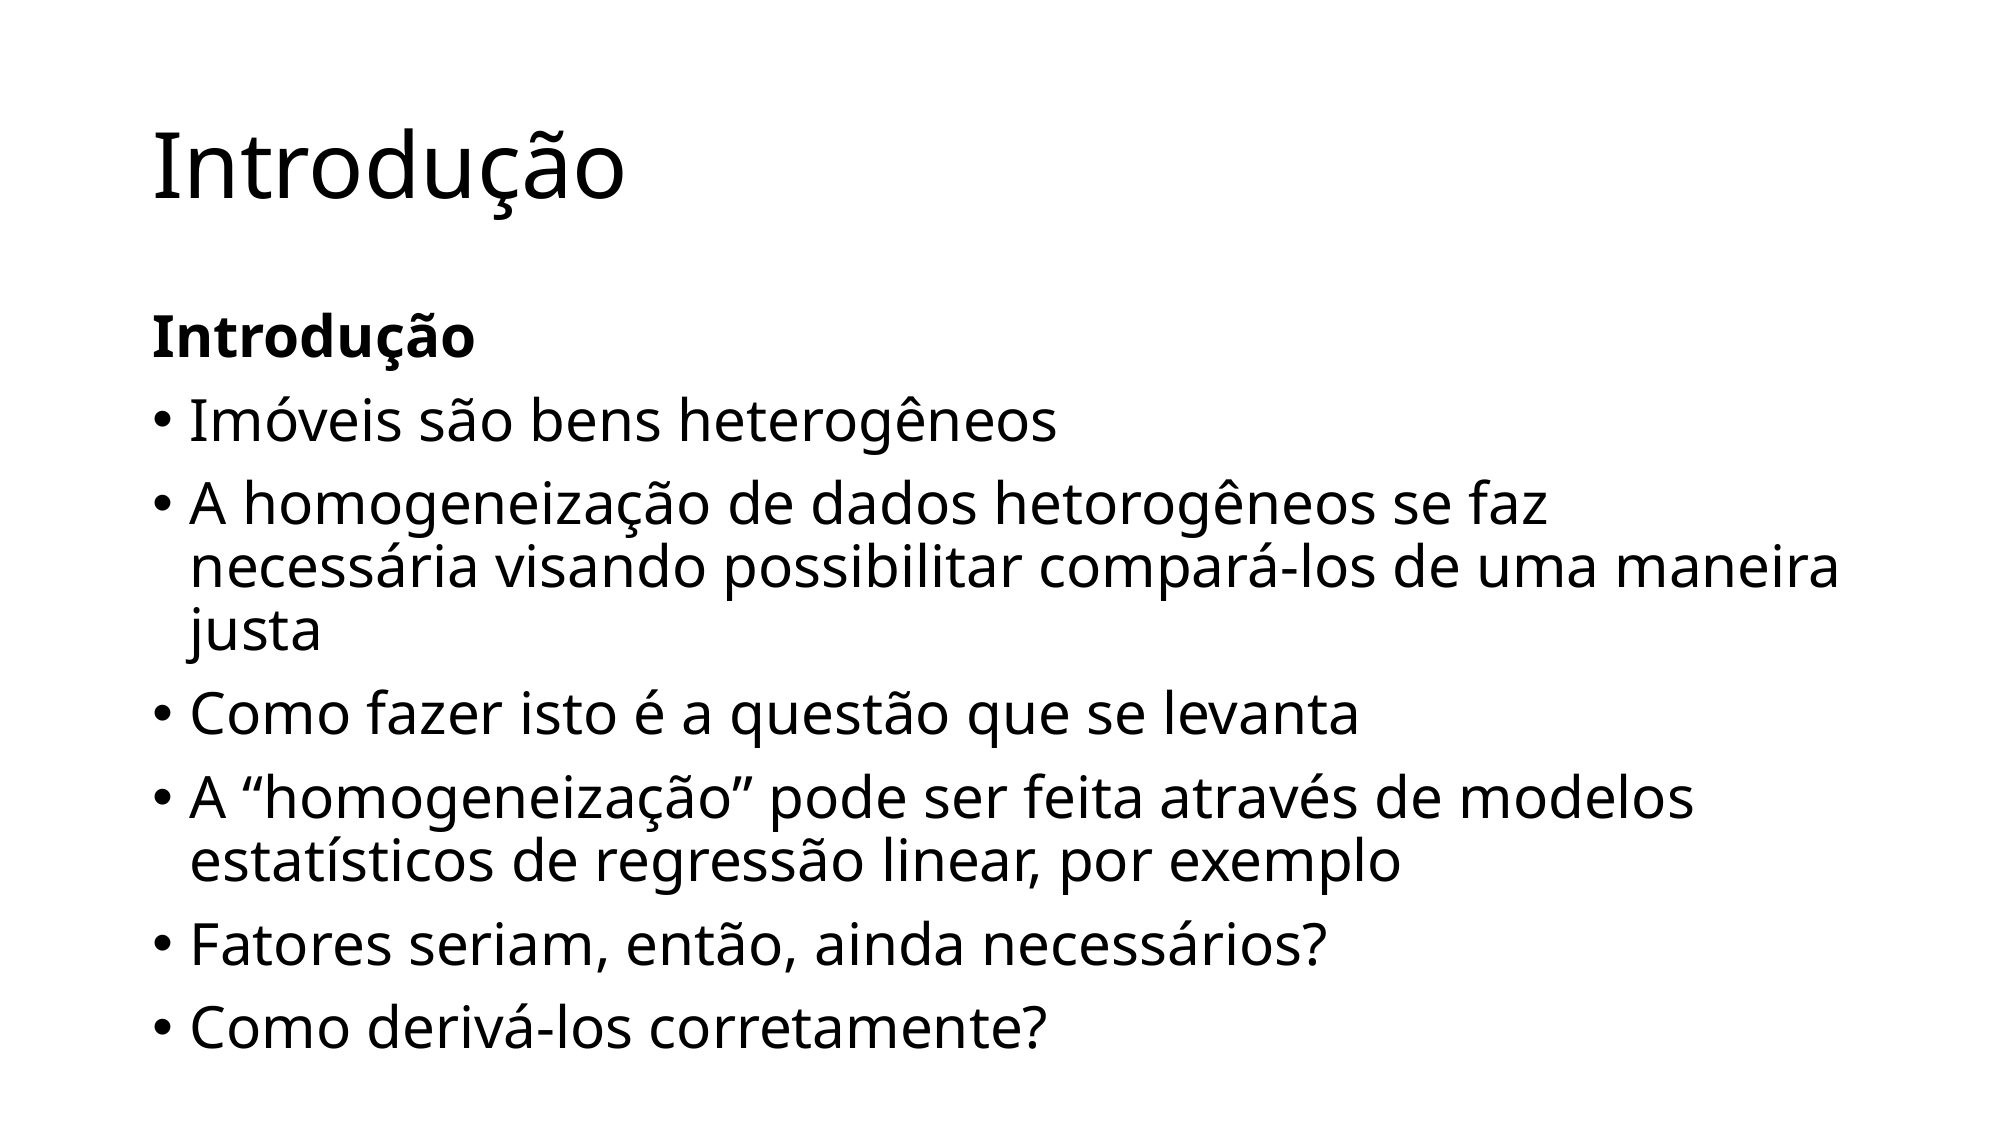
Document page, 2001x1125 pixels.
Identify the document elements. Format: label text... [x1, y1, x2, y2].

list Introdução Imóveis são bens heterogêneos A homogeneização de dados hetorogêneos se faz necessária visando possibilitar compará-los de uma maneira justa Como fazer isto é a questão que se levanta A “homogeneização” pode ser feita através de modelos estatísticos de regressão linear, por exemplo Fatores seriam, então, ainda necessários? Como derivá-los corretamente? [137, 299, 1863, 1014]
title Introdução [137, 59, 1863, 278]
